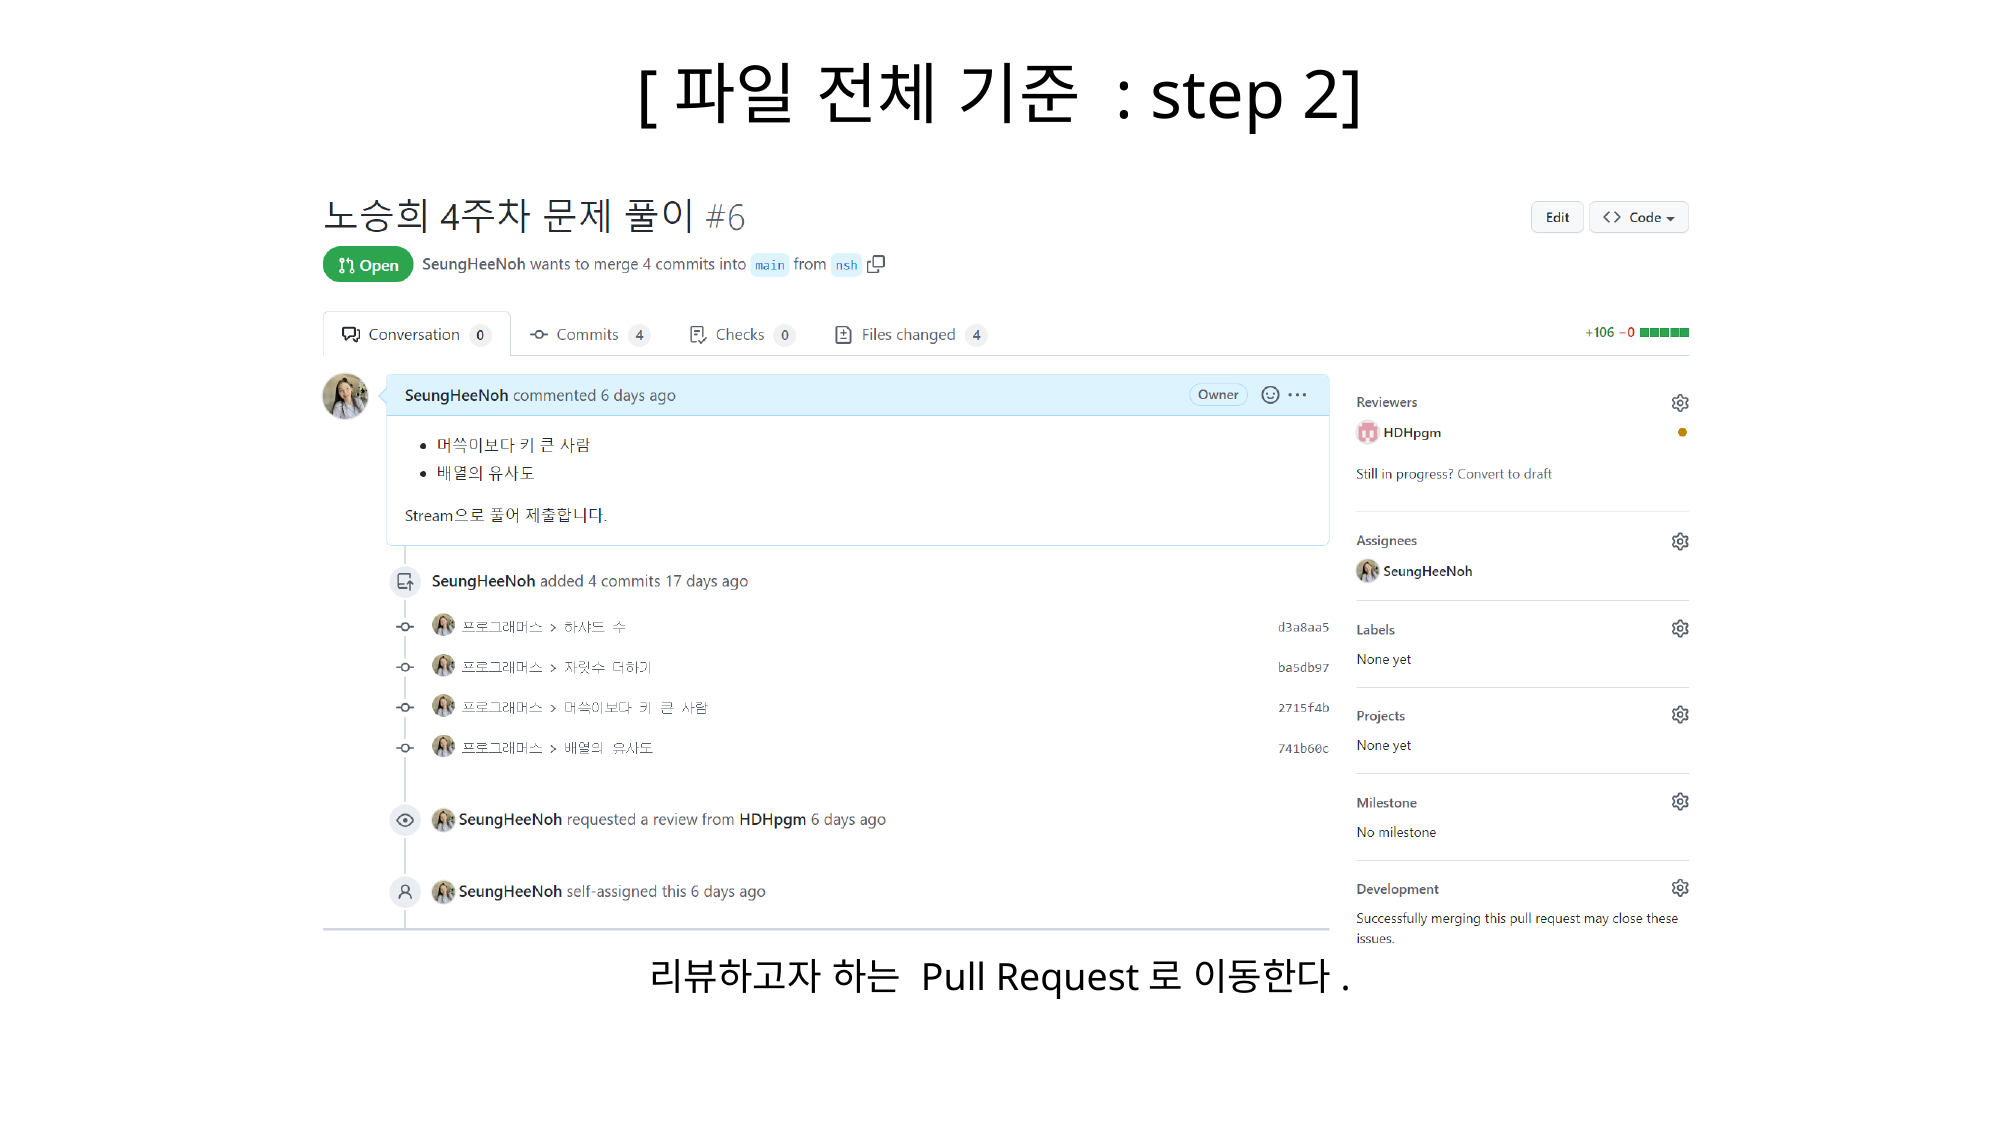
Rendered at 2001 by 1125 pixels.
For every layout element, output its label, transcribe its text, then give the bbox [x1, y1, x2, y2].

text_box 리뷰하고자 하는 Pull Request로 이동한다. [634, 948, 1366, 1006]
text_box [파일 전체 기준 : step 2] [621, 45, 1379, 140]
picture [294, 177, 1706, 948]
